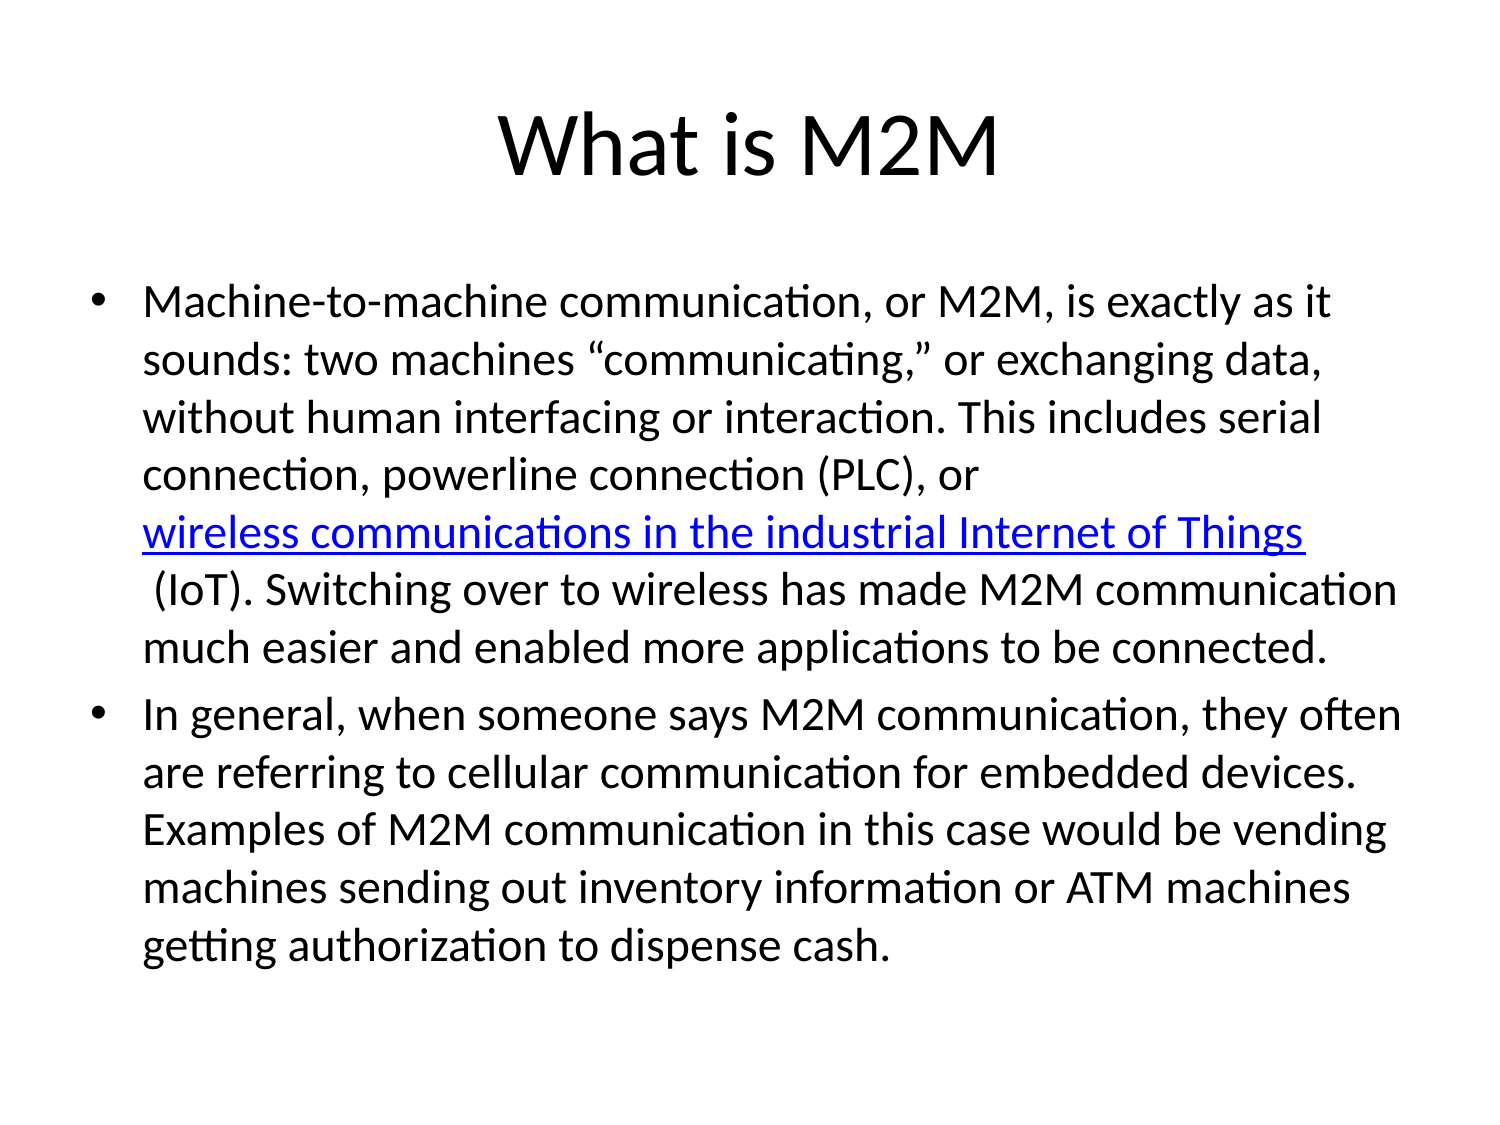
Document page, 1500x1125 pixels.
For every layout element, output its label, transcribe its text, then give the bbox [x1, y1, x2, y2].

title What is M2M [75, 45, 1425, 233]
list Machine-to-machine communication, or M2M, is exactly as it sounds: two machines “communicating,” or exchanging data, without human interfacing or interaction. This includes serial connection, powerline connection (PLC), or wireless communications in the industrial Internet of Things (IoT). Switching over to wireless has made M2M communication much easier and enabled more applications to be connected. In general, when someone says M2M communication, they often are referring to cellular communication for embedded devices. Examples of M2M communication in this case would be vending machines sending out inventory information or ATM machines getting authorization to dispense cash. [75, 262, 1425, 1005]
